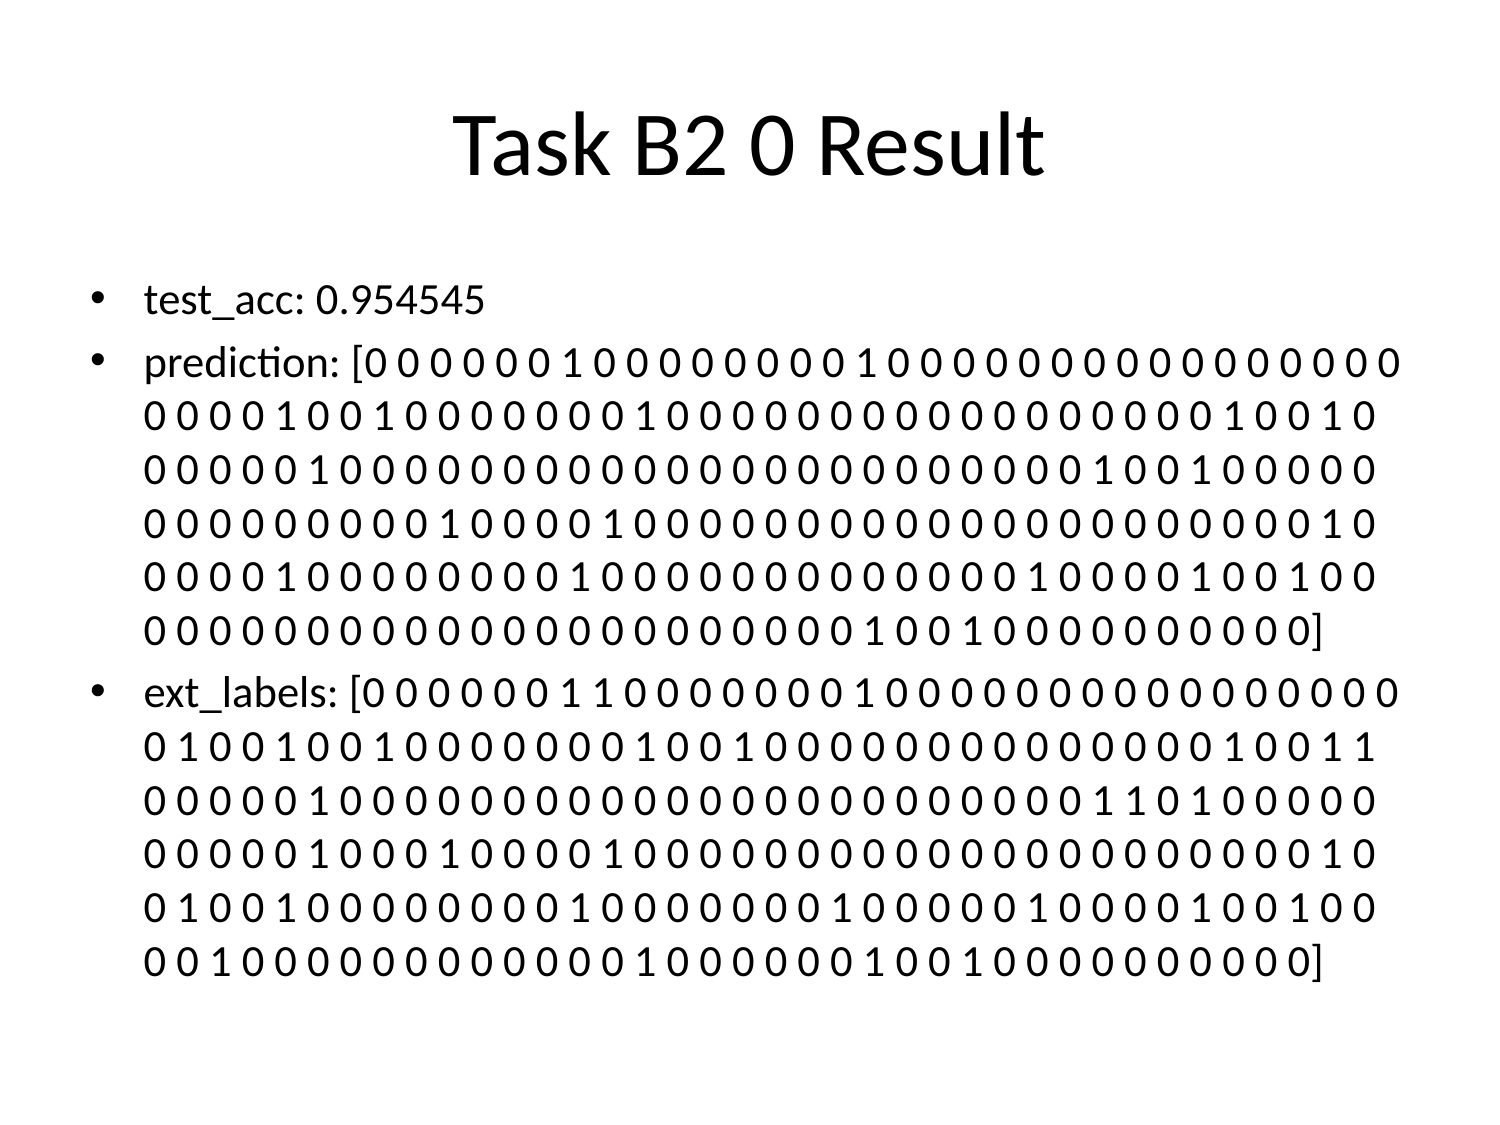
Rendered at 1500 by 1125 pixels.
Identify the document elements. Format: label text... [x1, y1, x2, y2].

title Task B2 0 Result [75, 45, 1425, 233]
list test_acc: 0.954545 prediction: [0 0 0 0 0 0 1 0 0 0 0 0 0 0 0 1 0 0 0 0 0 0 0 0 0 0 0 0 0 0 0 0 0 0 0 0 1 0 0 1 0 0 0 0 0 0 0 1 0 0 0 0 0 0 0 0 0 0 0 0 0 0 0 0 0 1 0 0 1 0 0 0 0 0 0 1 0 0 0 0 0 0 0 0 0 0 0 0 0 0 0 0 0 0 0 0 0 0 0 1 0 0 1 0 0 0 0 0 0 0 0 0 0 0 0 0 0 1 0 0 0 0 1 0 0 0 0 0 0 0 0 0 0 0 0 0 0 0 0 0 0 0 0 0 1 0 0 0 0 0 1 0 0 0 0 0 0 0 0 1 0 0 0 0 0 0 0 0 0 0 0 0 0 1 0 0 0 0 1 0 0 1 0 0 0 0 0 0 0 0 0 0 0 0 0 0 0 0 0 0 0 0 0 0 0 0 1 0 0 1 0 0 0 0 0 0 0 0 0 0] ext_labels: [0 0 0 0 0 0 1 1 0 0 0 0 0 0 0 1 0 0 0 0 0 0 0 0 0 0 0 0 0 0 0 0 0 1 0 0 1 0 0 1 0 0 0 0 0 0 0 1 0 0 1 0 0 0 0 0 0 0 0 0 0 0 0 0 0 1 0 0 1 1 0 0 0 0 0 1 0 0 0 0 0 0 0 0 0 0 0 0 0 0 0 0 0 0 0 0 0 0 0 1 1 0 1 0 0 0 0 0 0 0 0 0 0 1 0 0 0 1 0 0 0 0 1 0 0 0 0 0 0 0 0 0 0 0 0 0 0 0 0 0 0 0 0 0 1 0 0 1 0 0 1 0 0 0 0 0 0 0 0 1 0 0 0 0 0 0 0 1 0 0 0 0 0 1 0 0 0 0 1 0 0 1 0 0 0 0 1 0 0 0 0 0 0 0 0 0 0 0 0 1 0 0 0 0 0 0 1 0 0 1 0 0 0 0 0 0 0 0 0 0] [75, 262, 1425, 1005]
